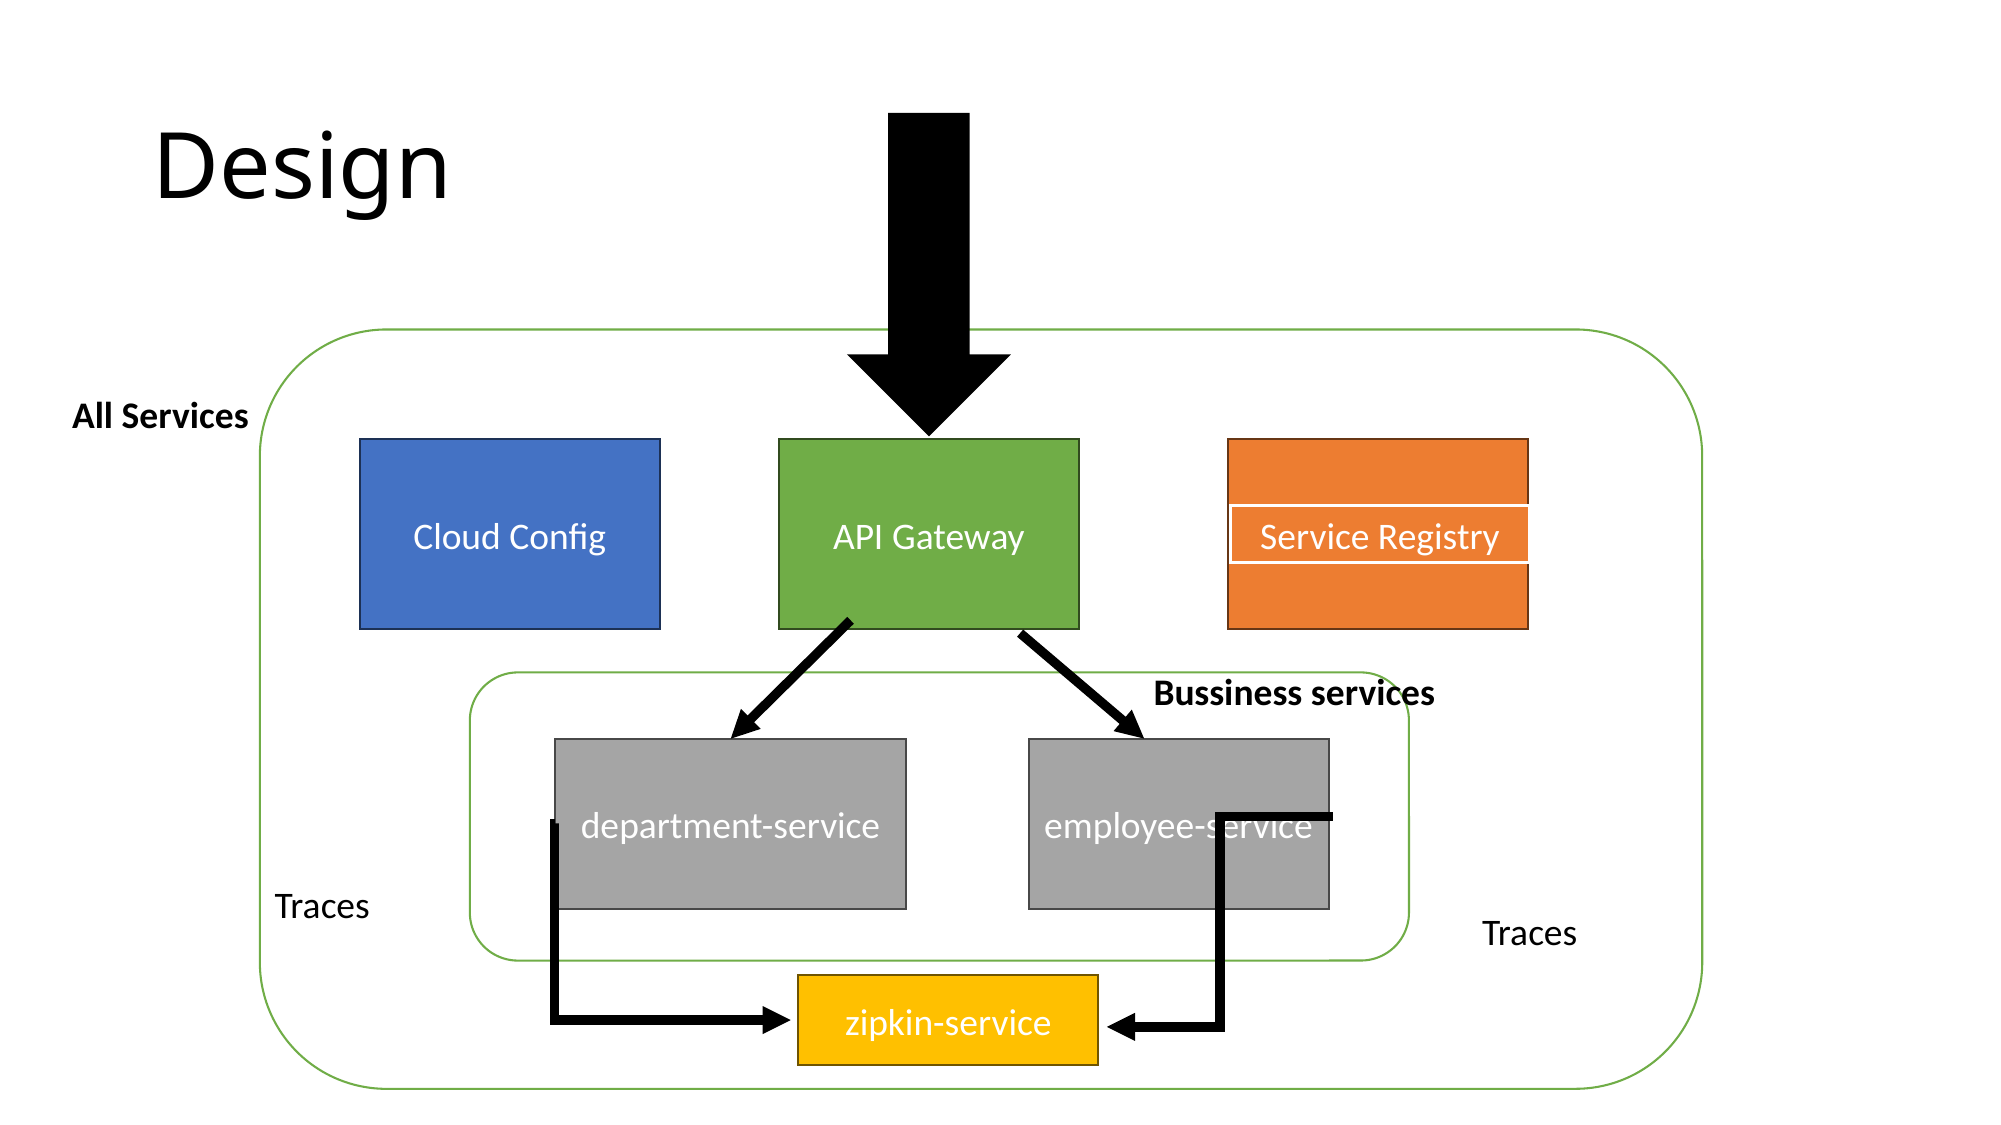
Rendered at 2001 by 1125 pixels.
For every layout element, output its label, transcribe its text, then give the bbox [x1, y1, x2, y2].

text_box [730, 620, 851, 739]
text_box [258, 328, 1704, 1090]
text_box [555, 823, 791, 1020]
text_box [791, 671, 1106, 962]
text_box zipkin-service [797, 974, 1099, 1066]
text_box [468, 671, 730, 874]
text_box Traces [1467, 900, 1768, 960]
text_box employee-service [1028, 738, 1330, 910]
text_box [1106, 816, 1333, 1027]
text_box All Services [57, 383, 358, 444]
text_box API Gateway [778, 438, 1080, 630]
text_box [846, 112, 1011, 437]
text_box Cloud Config [359, 438, 661, 630]
text_box Bussiness services [1145, 660, 1519, 721]
text_box Traces [259, 874, 555, 934]
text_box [1020, 633, 1145, 739]
text_box [1145, 721, 1411, 962]
title Design [137, 59, 1863, 278]
text_box [473, 934, 550, 962]
text_box [1227, 438, 1529, 630]
text_box department-service [554, 738, 907, 910]
text_box Service Registry [1229, 504, 1532, 564]
